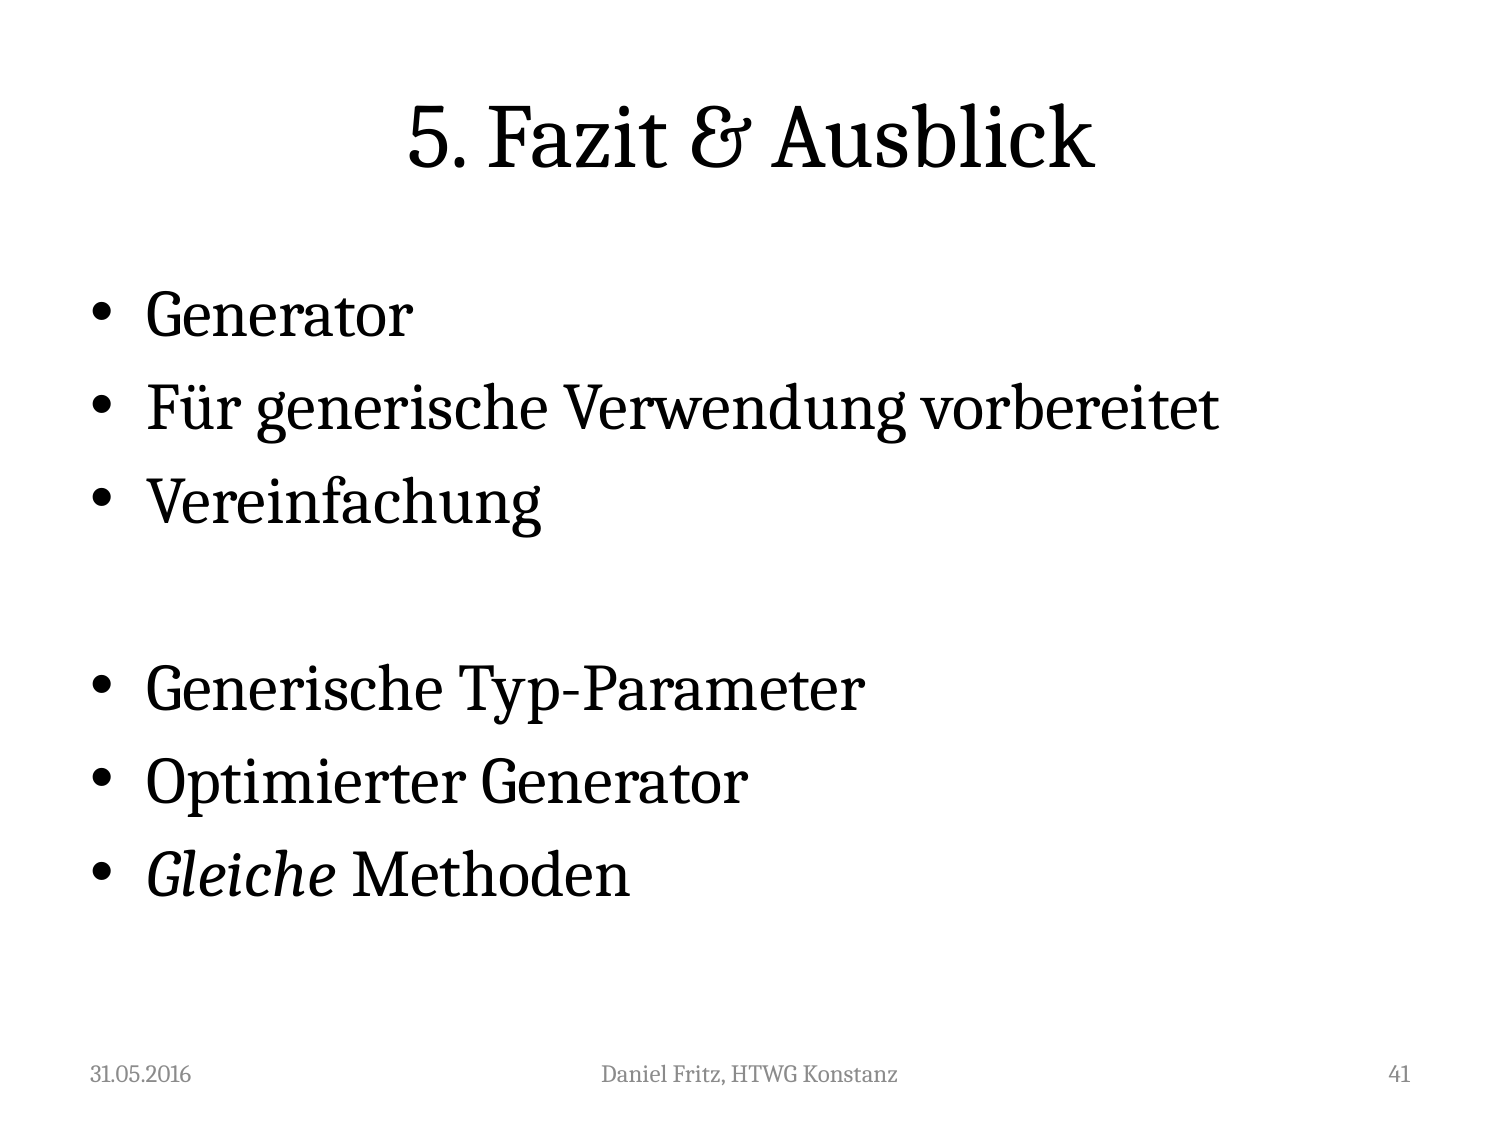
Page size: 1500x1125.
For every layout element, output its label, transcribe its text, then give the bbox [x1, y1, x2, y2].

title 5. Fazit & Ausblick [76, 30, 1427, 231]
list Generator Für generische Verwendung vorbereitet Vereinfachung Generische Typ-Parameter Optimierter Generator Gleiche Methoden [75, 262, 1425, 1047]
slide_number 41 [1074, 1042, 1425, 1103]
footer Daniel Fritz, HTWG Konstanz [512, 1042, 988, 1103]
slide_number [75, 1042, 425, 1103]
